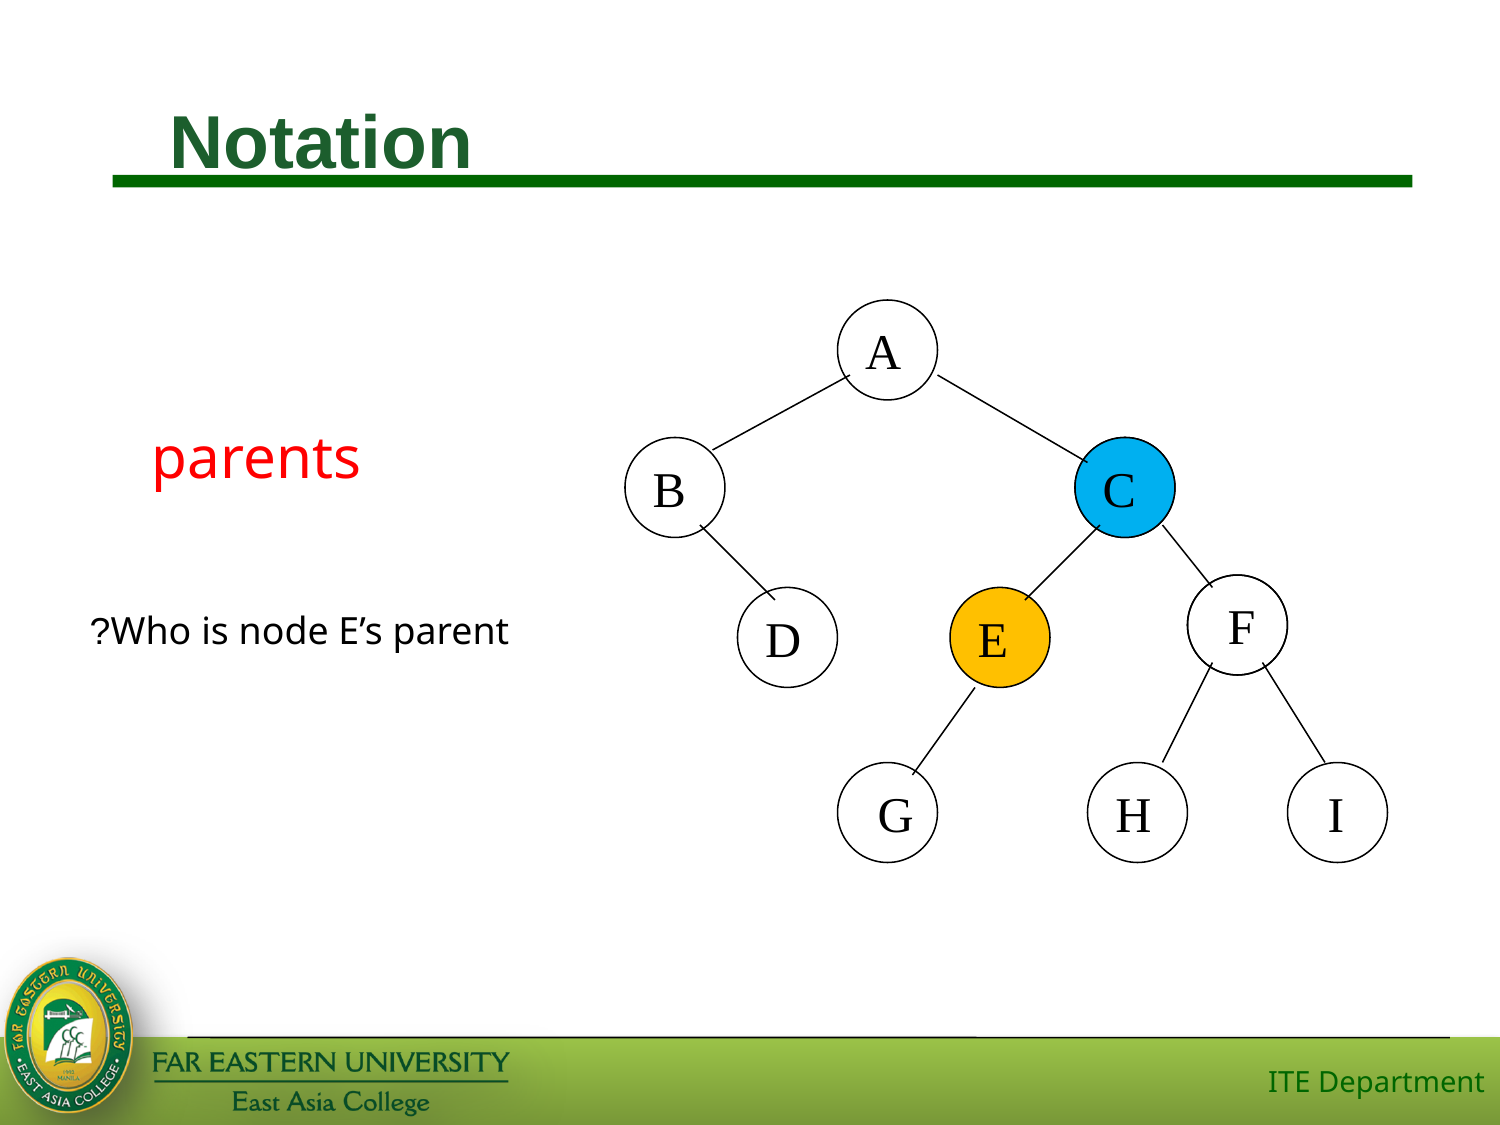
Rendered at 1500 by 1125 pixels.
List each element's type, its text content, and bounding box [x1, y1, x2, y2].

text_box [929, 784, 938, 841]
text_box Who is node E’s parent? [75, 599, 525, 660]
text_box [1187, 575, 1270, 676]
text_box A [850, 312, 916, 388]
text_box [1271, 587, 1288, 663]
text_box [837, 762, 921, 863]
text_box [950, 605, 962, 670]
text_box [1287, 762, 1388, 863]
text_box B [637, 449, 701, 525]
picture [0, 953, 138, 1117]
text_box I [1312, 774, 1360, 850]
text_box [1087, 779, 1100, 846]
text_box [1104, 762, 1188, 863]
text_box [754, 587, 838, 688]
text_box H [1100, 774, 1166, 850]
text_box [624, 454, 637, 520]
title Notation [74, 44, 1426, 233]
text_box F [1212, 587, 1271, 663]
text_box E [962, 599, 1023, 675]
text_box [1074, 454, 1087, 520]
text_box [641, 437, 725, 538]
text_box C [1087, 449, 1151, 525]
text_box D [750, 599, 816, 675]
text_box parents [137, 412, 376, 498]
text_box [737, 604, 750, 671]
text_box [1091, 437, 1175, 538]
text_box [967, 587, 1051, 688]
text_box [837, 316, 850, 383]
text_box G [862, 774, 929, 850]
text_box [855, 299, 938, 400]
picture [148, 1046, 512, 1117]
